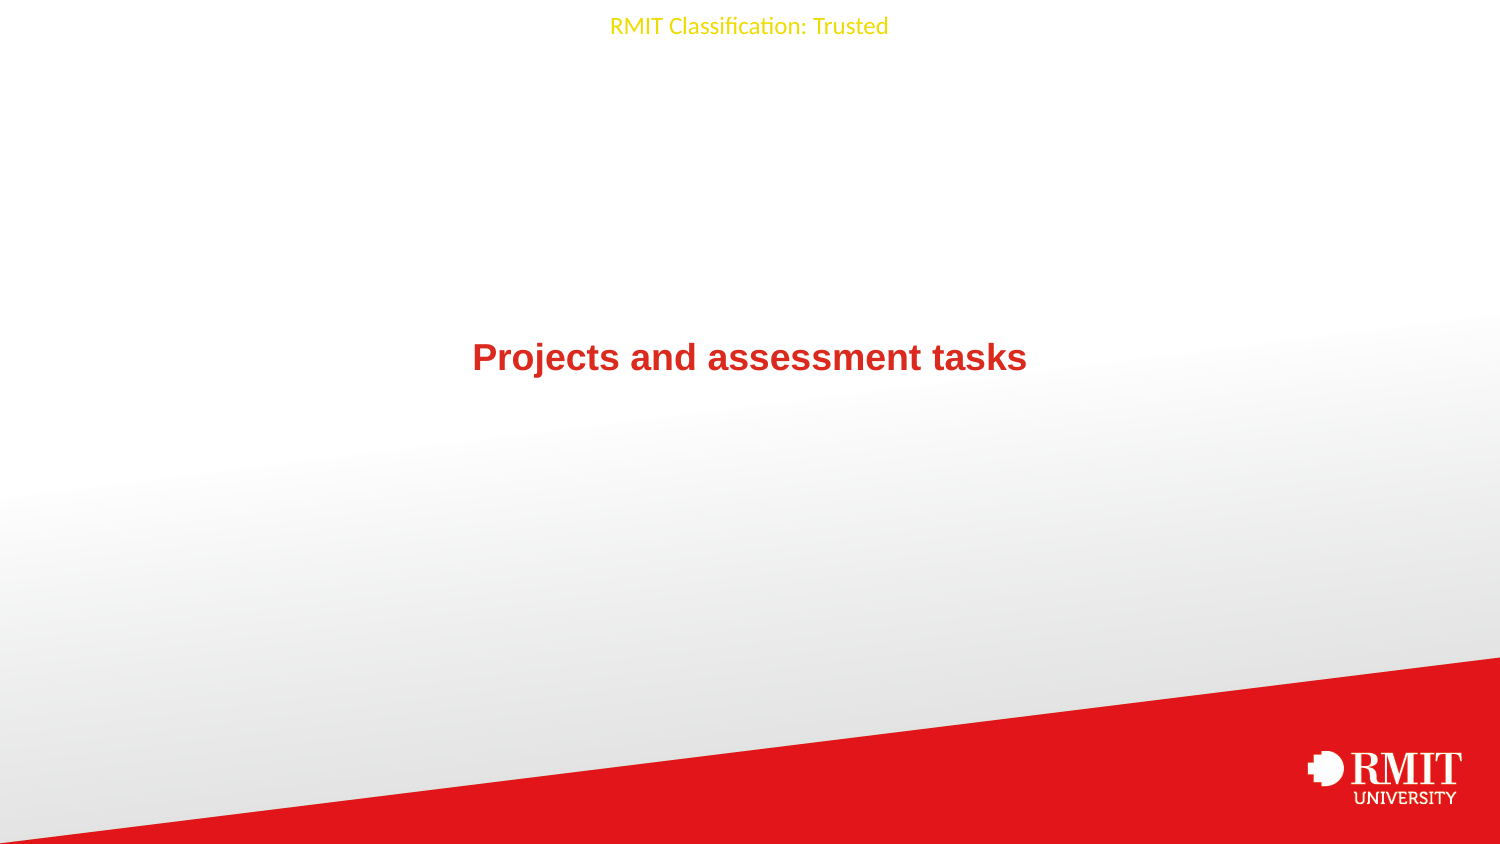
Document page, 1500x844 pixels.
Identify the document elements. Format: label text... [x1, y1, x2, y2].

picture [0, 0, 1500, 844]
list Projects and assessment tasks [75, 201, 1425, 693]
